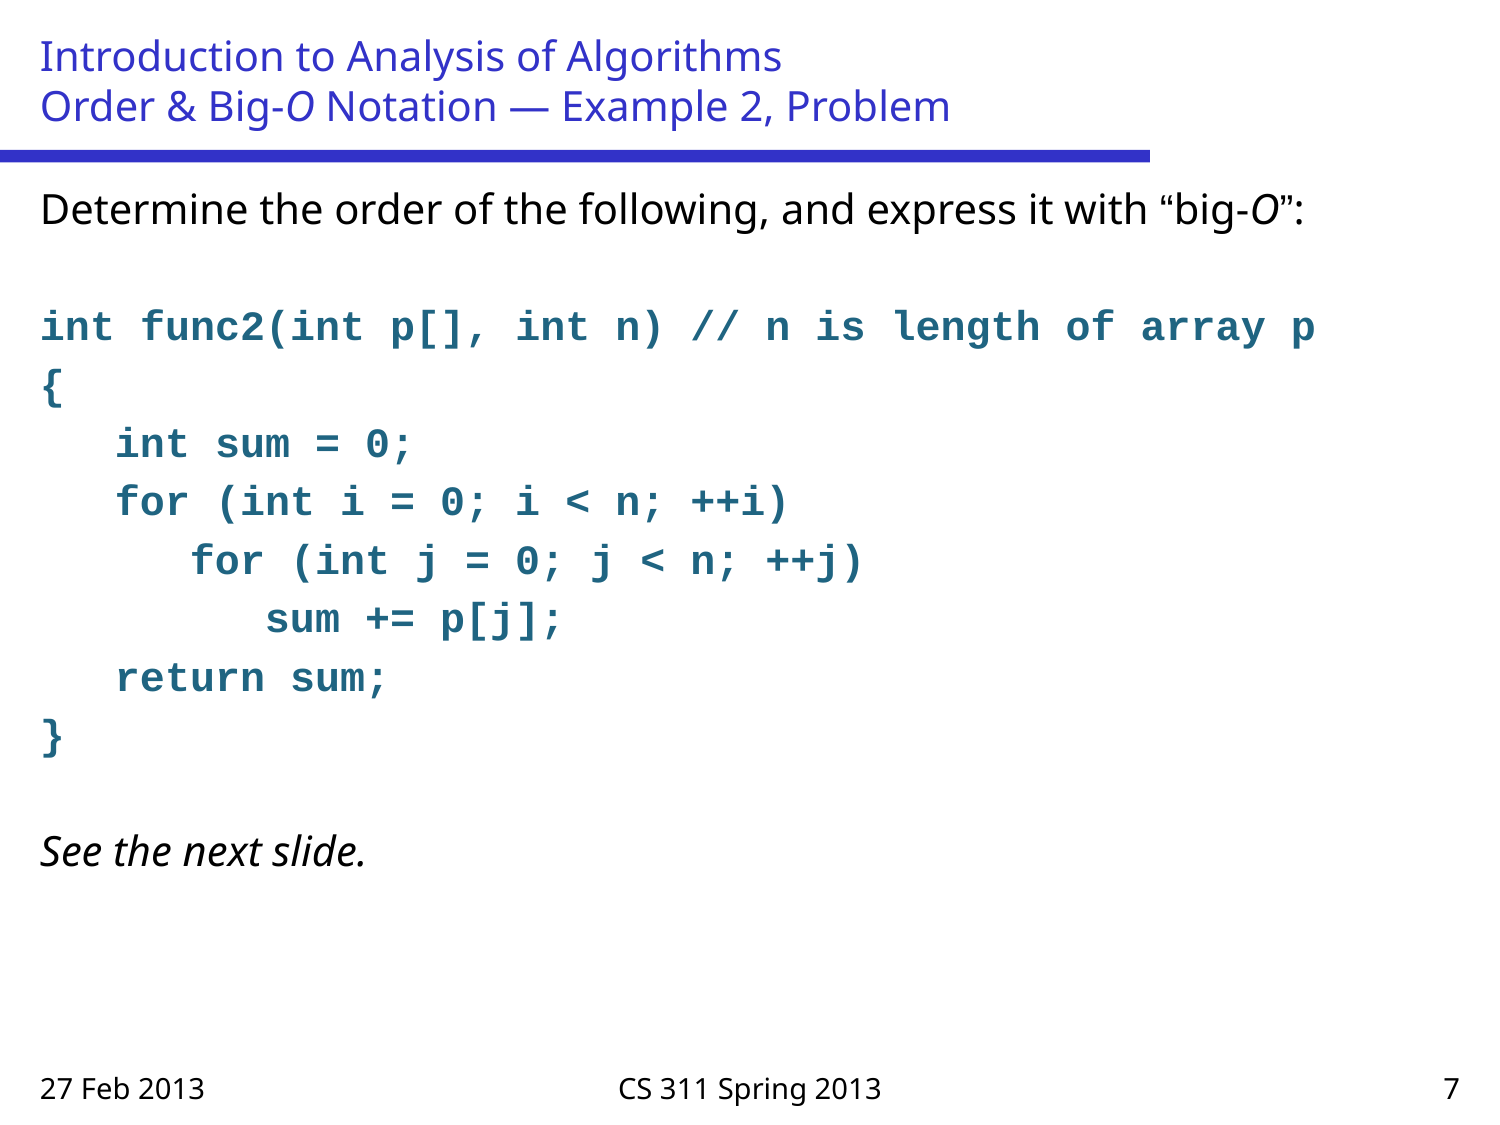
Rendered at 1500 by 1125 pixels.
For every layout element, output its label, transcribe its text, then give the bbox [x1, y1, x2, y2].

list Determine the order of the following, and express it with “big-O”: int func2(int p[], int n) // n is length of array p { int sum = 0; for (int i = 0; i < n; ++i) for (int j = 0; j < n; ++j) sum += p[j]; return sum; } See the next slide. [24, 174, 1475, 1050]
title Introduction to Analysis of Algorithms Order & Big-O Notation — Example 2, Problem [24, 24, 1475, 138]
footer CS 311 Spring 2013 [387, 1062, 1113, 1113]
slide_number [24, 1062, 375, 1113]
slide_number 7 [1125, 1062, 1475, 1113]
